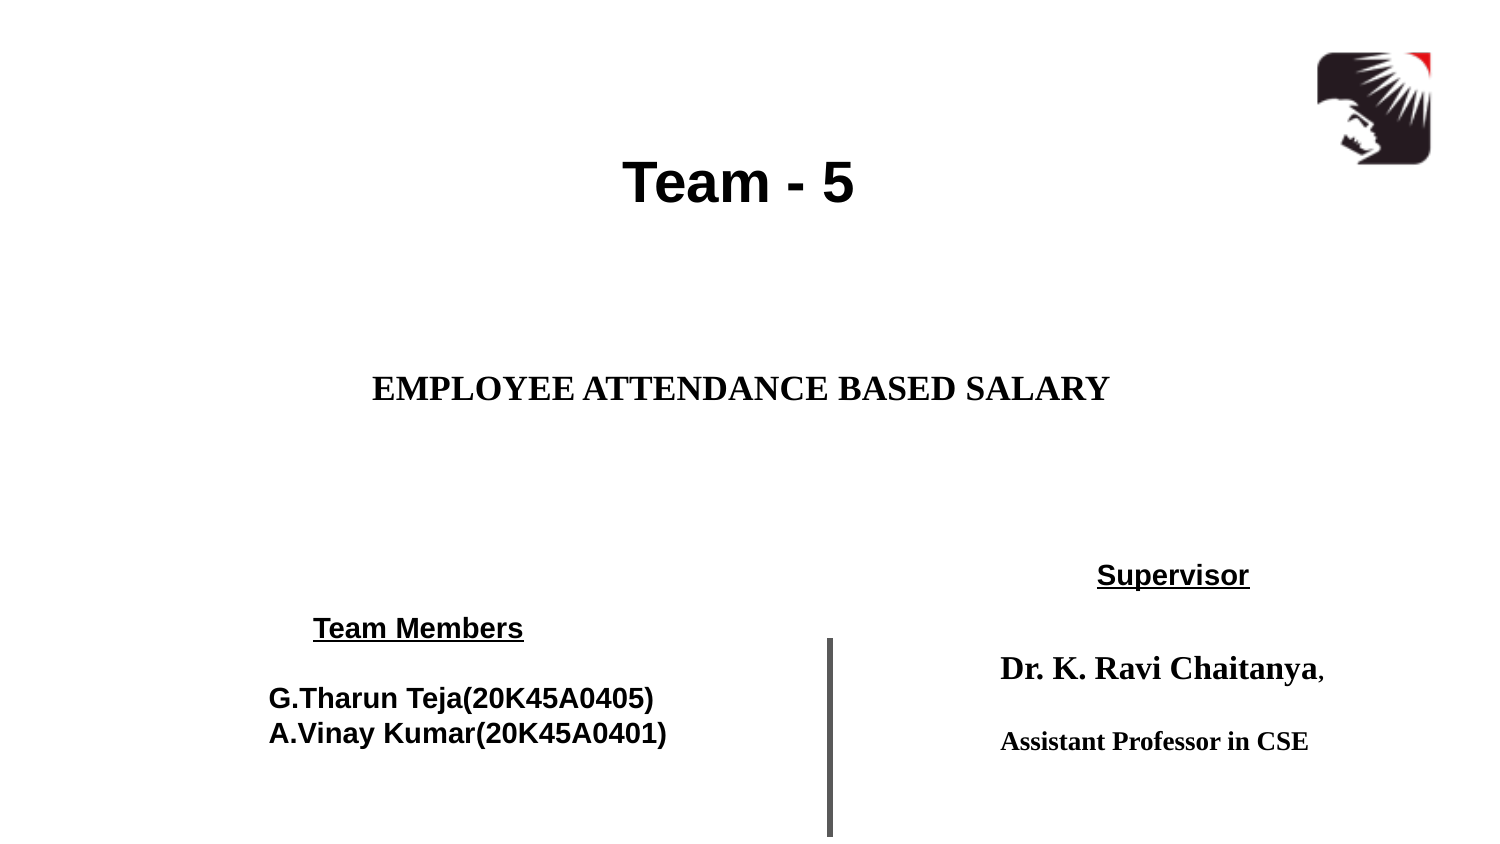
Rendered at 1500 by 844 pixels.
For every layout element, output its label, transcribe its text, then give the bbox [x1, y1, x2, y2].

text_box Supervisor Dr. K. Ravi Chaitanya, Assistant Professor in CSE [910, 541, 1436, 844]
text_box Team Members G.Tharun Teja(20K45A0405) A.Vinay Kumar(20K45A0401) [103, 594, 750, 765]
text_box Team - 5 [607, 128, 892, 229]
text_box EMPLOYEE ATTENDANCE BASED SALARY [279, 328, 1205, 423]
picture [1308, 46, 1450, 173]
